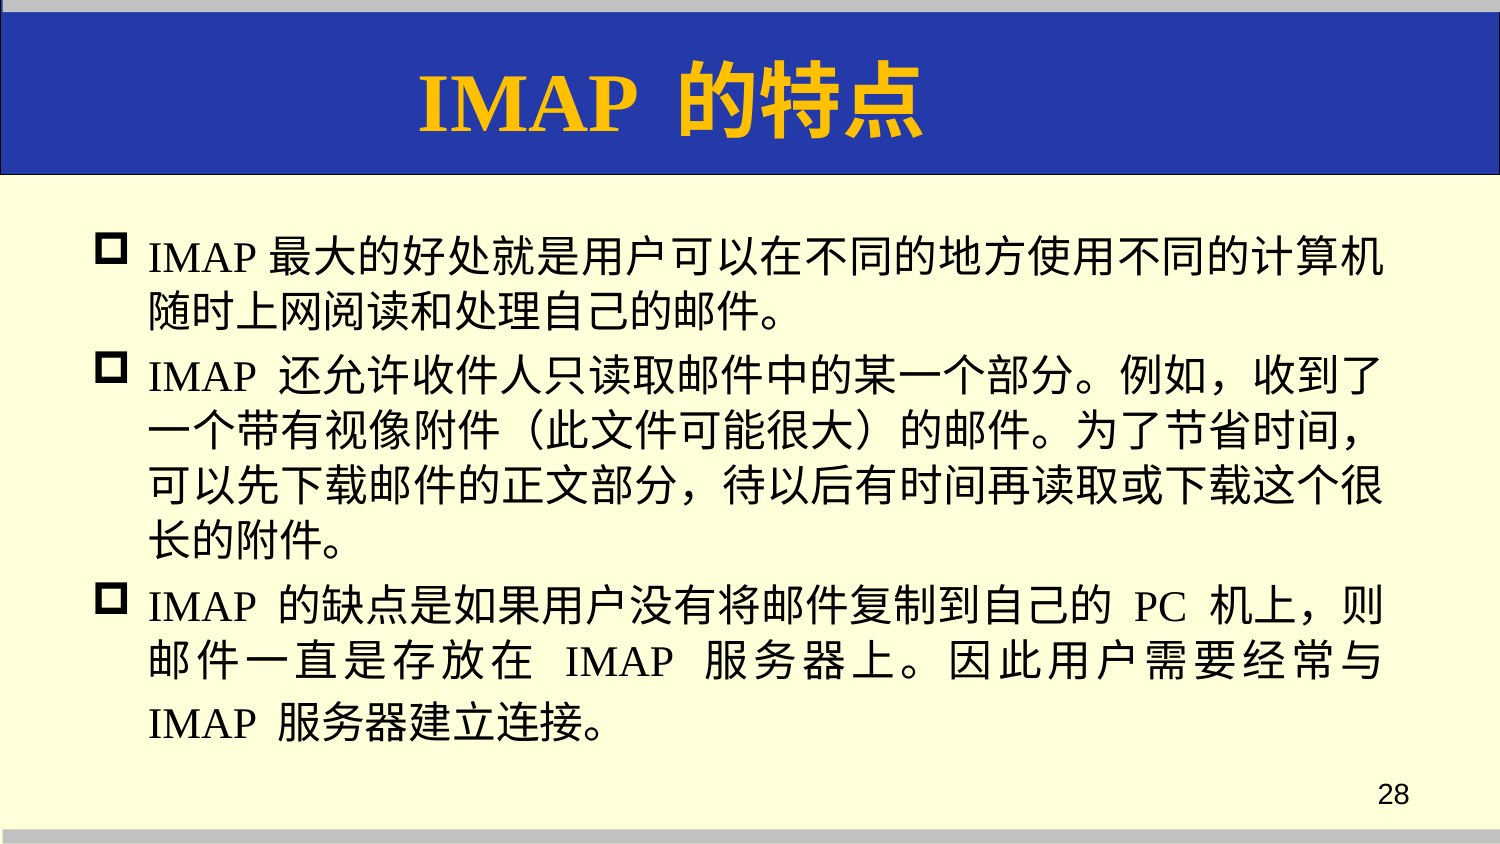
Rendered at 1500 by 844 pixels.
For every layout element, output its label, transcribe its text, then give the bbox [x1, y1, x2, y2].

title IMAP 的特点 [0, 31, 1344, 157]
slide_number 28 [1074, 768, 1426, 828]
list IMAP最大的好处就是用户可以在不同的地方使用不同的计算机随时上网阅读和处理自己的邮件。 IMAP 还允许收件人只读取邮件中的某一个部分。例如，收到了一个带有视像附件（此文件可能很大）的邮件。为了节省时间，可以先下载邮件的正文部分，待以后有时间再读取或下载这个很长的附件。 IMAP 的缺点是如果用户没有将邮件复制到自己的 PC 机上，则邮件一直是存放在 IMAP 服务器上。因此用户需要经常与 IMAP 服务器建立连接。 [76, 217, 1400, 750]
